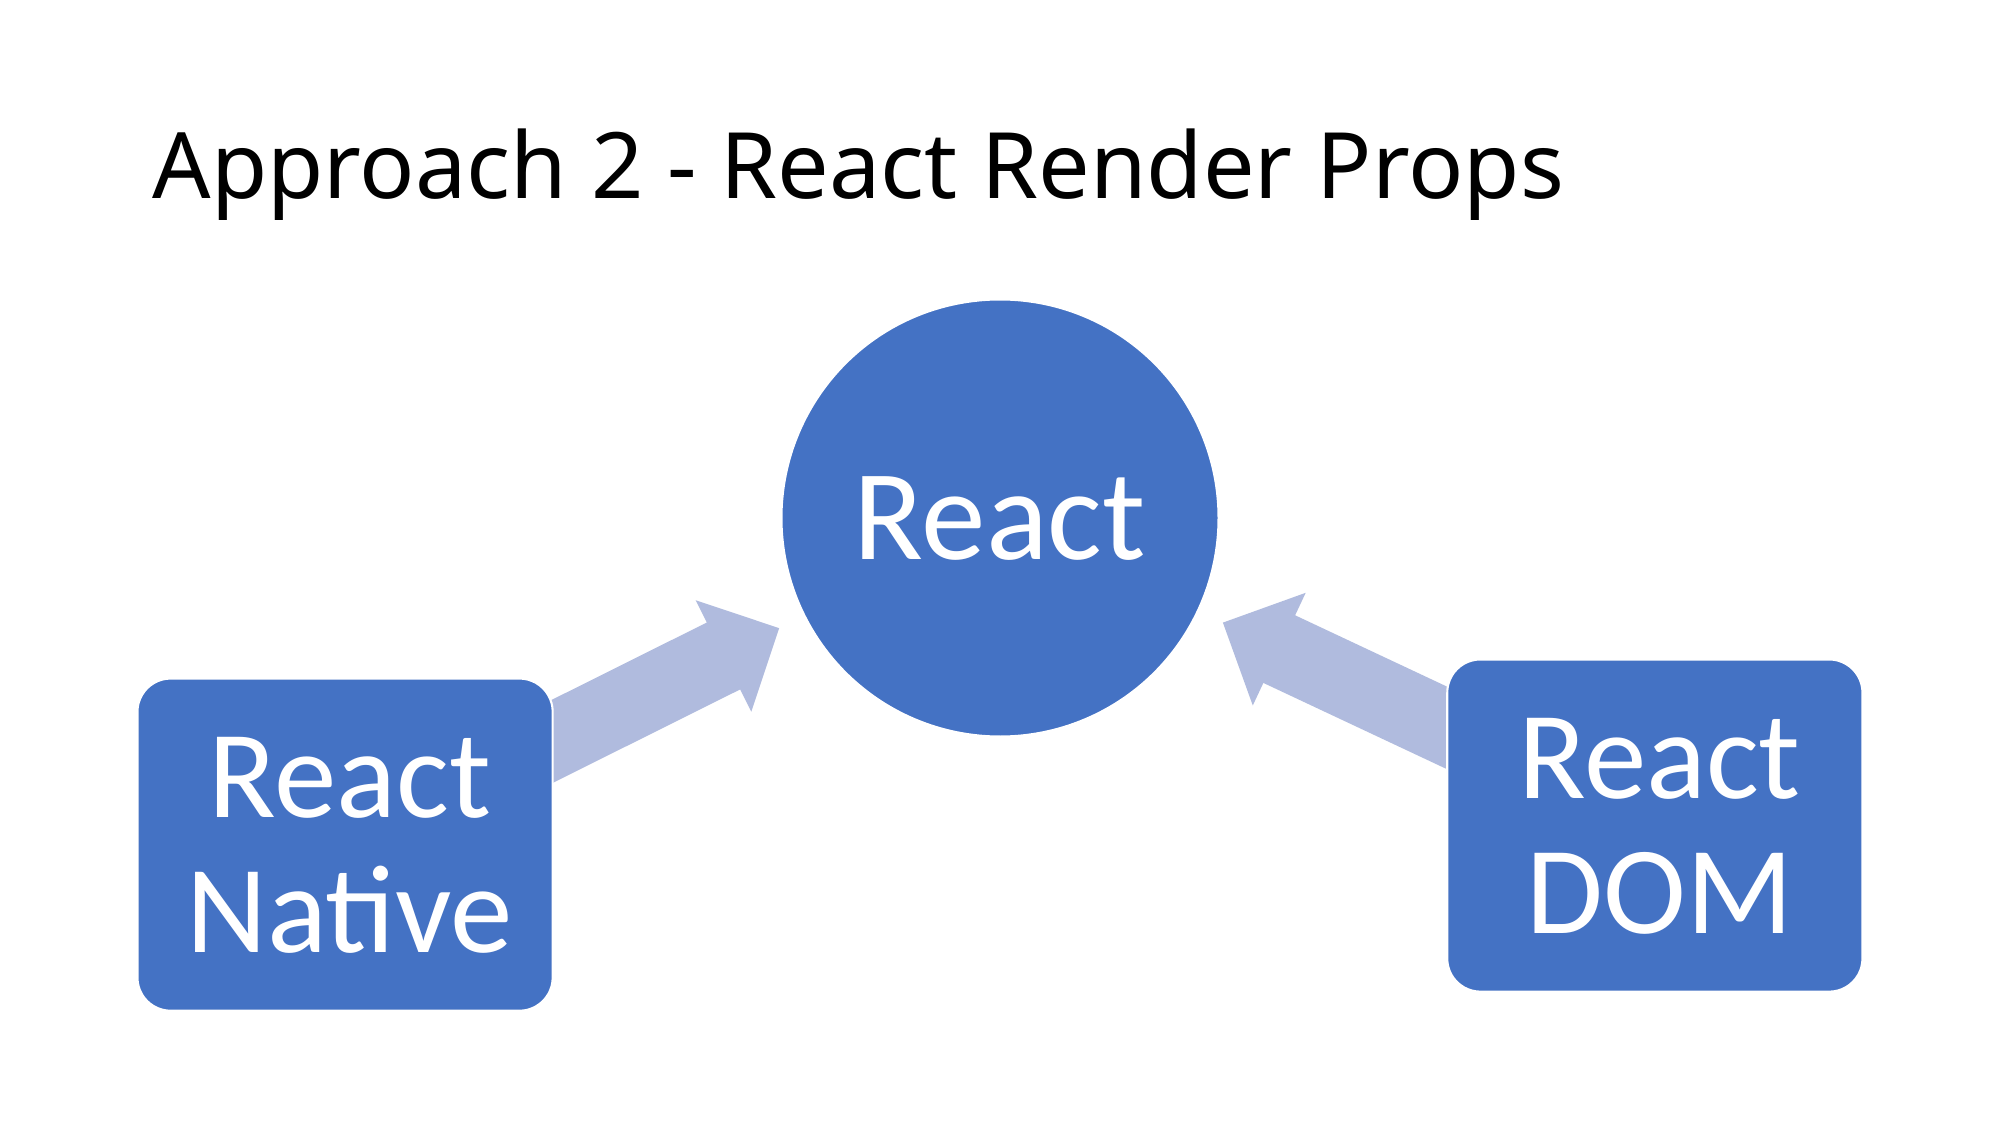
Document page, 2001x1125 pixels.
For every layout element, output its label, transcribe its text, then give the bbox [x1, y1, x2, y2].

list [137, 299, 1863, 1014]
title Approach 2 - React Render Props [137, 59, 1863, 278]
